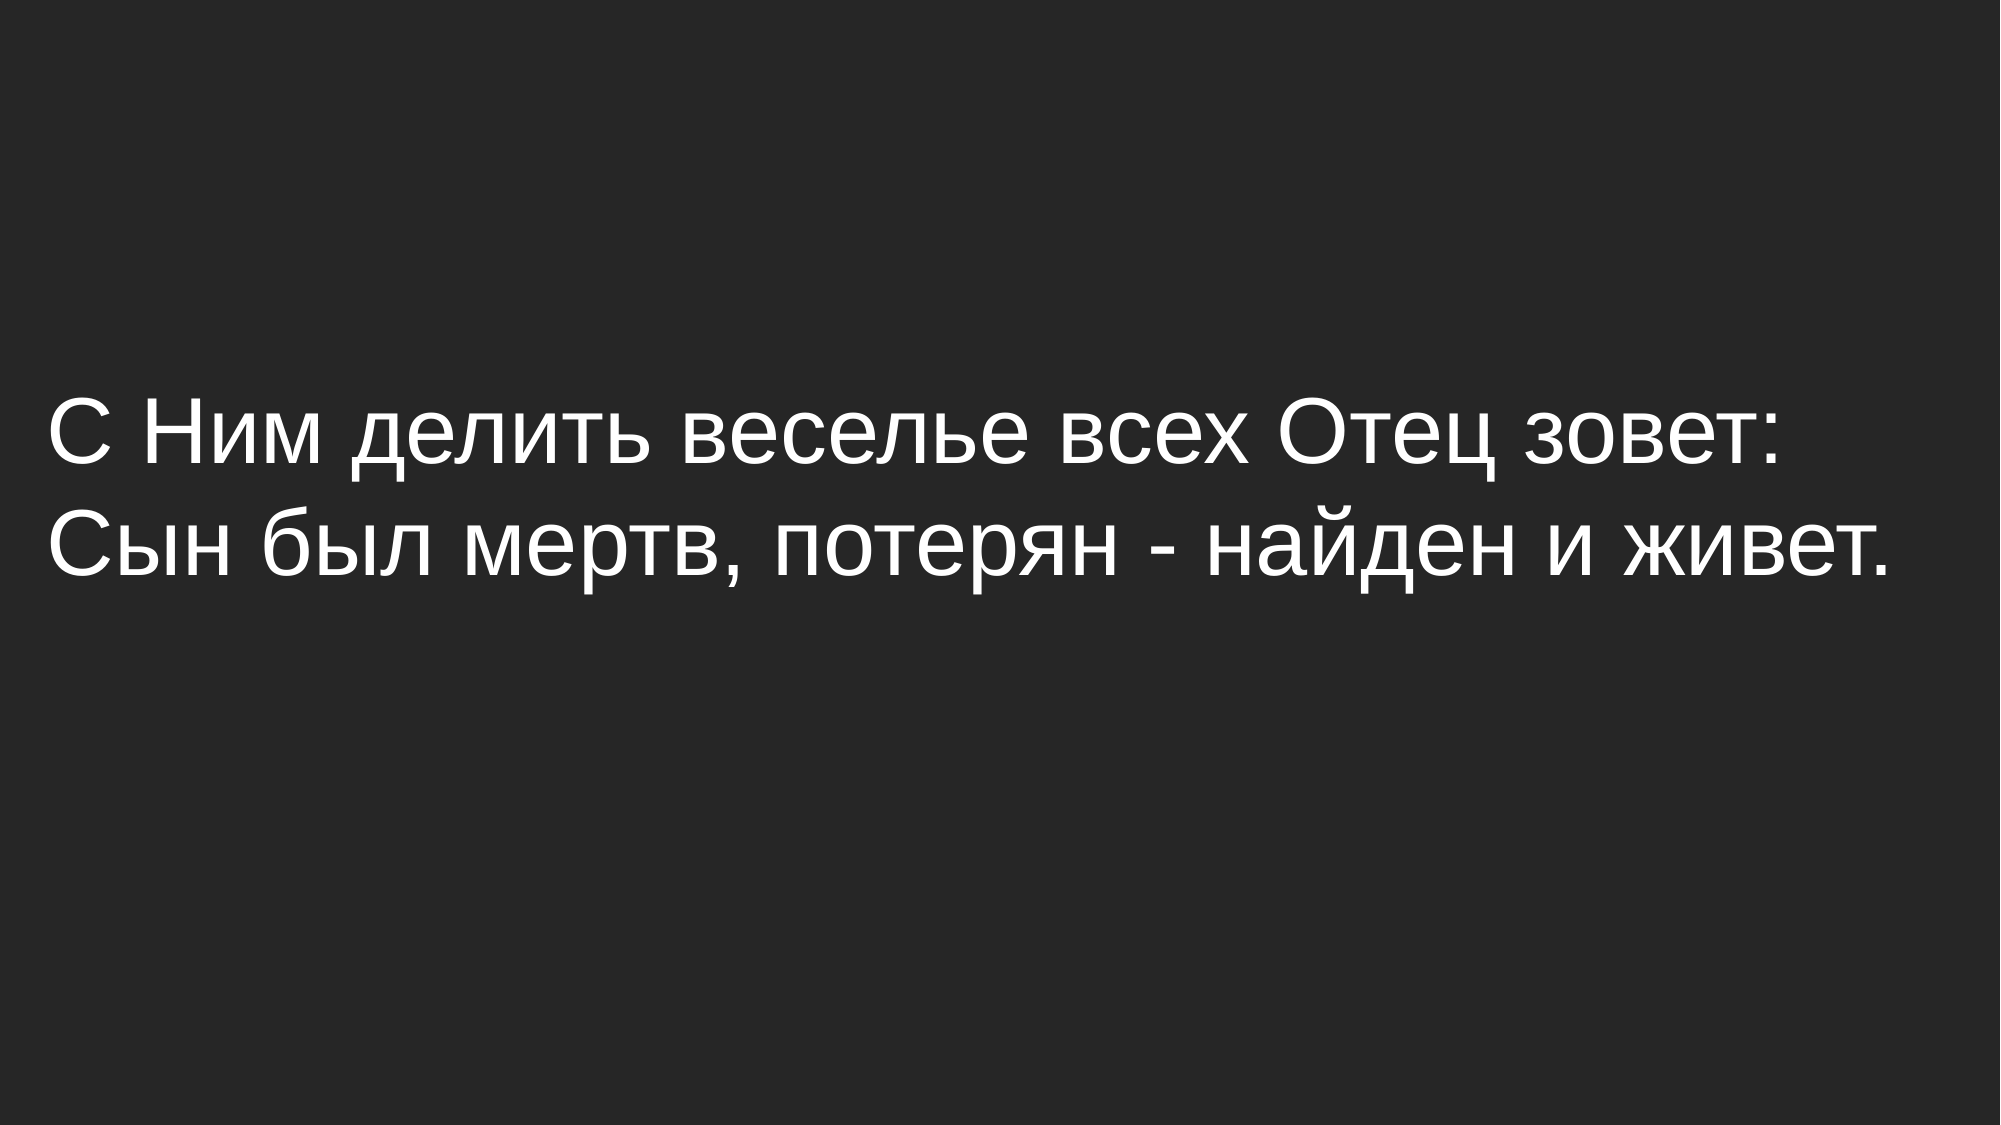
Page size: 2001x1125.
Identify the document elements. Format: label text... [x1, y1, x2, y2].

text_box С Ним делить веселье всех Отец зовет: Сын был мертв, потерян - найден и живет. [31, 177, 1984, 787]
